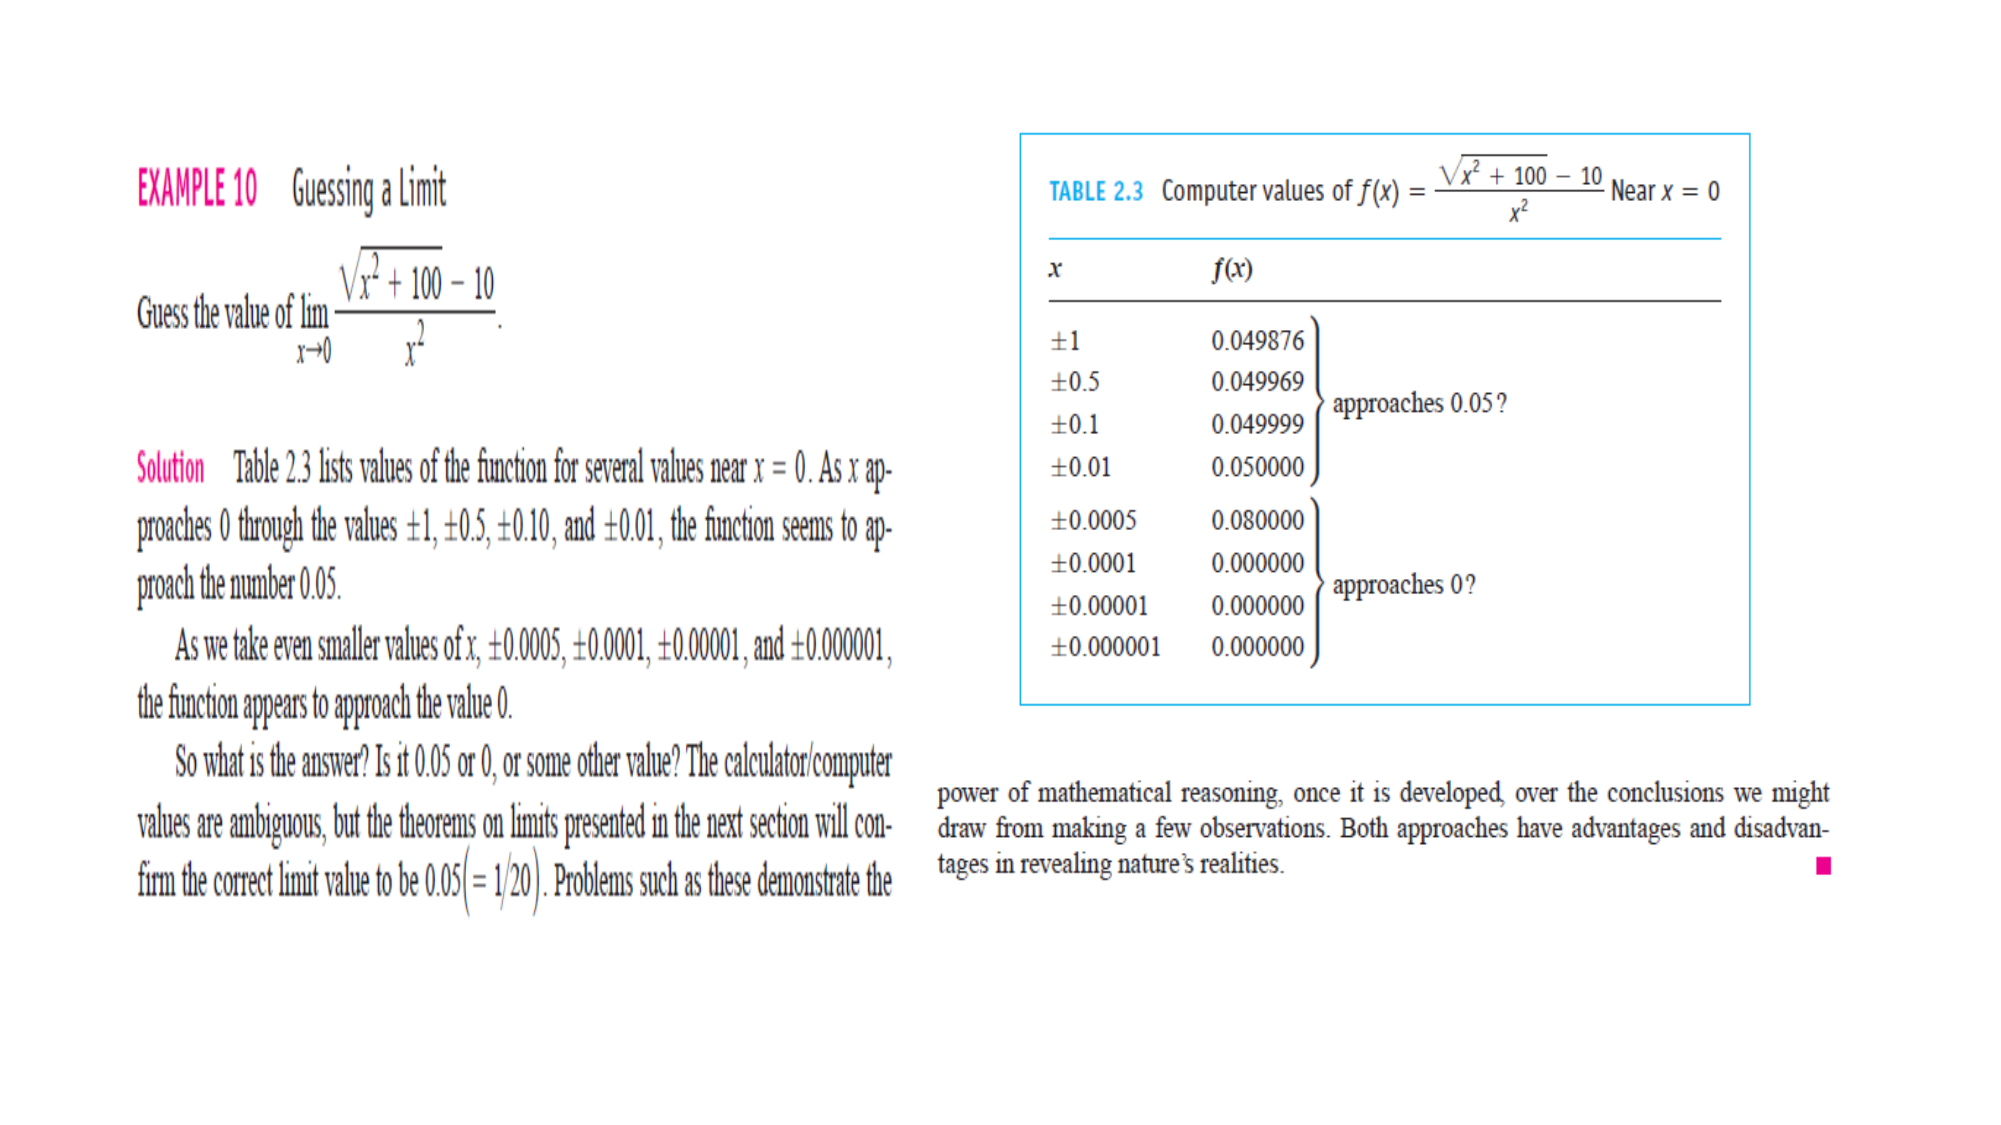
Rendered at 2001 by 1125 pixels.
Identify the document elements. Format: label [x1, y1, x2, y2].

picture [101, 128, 1859, 981]
